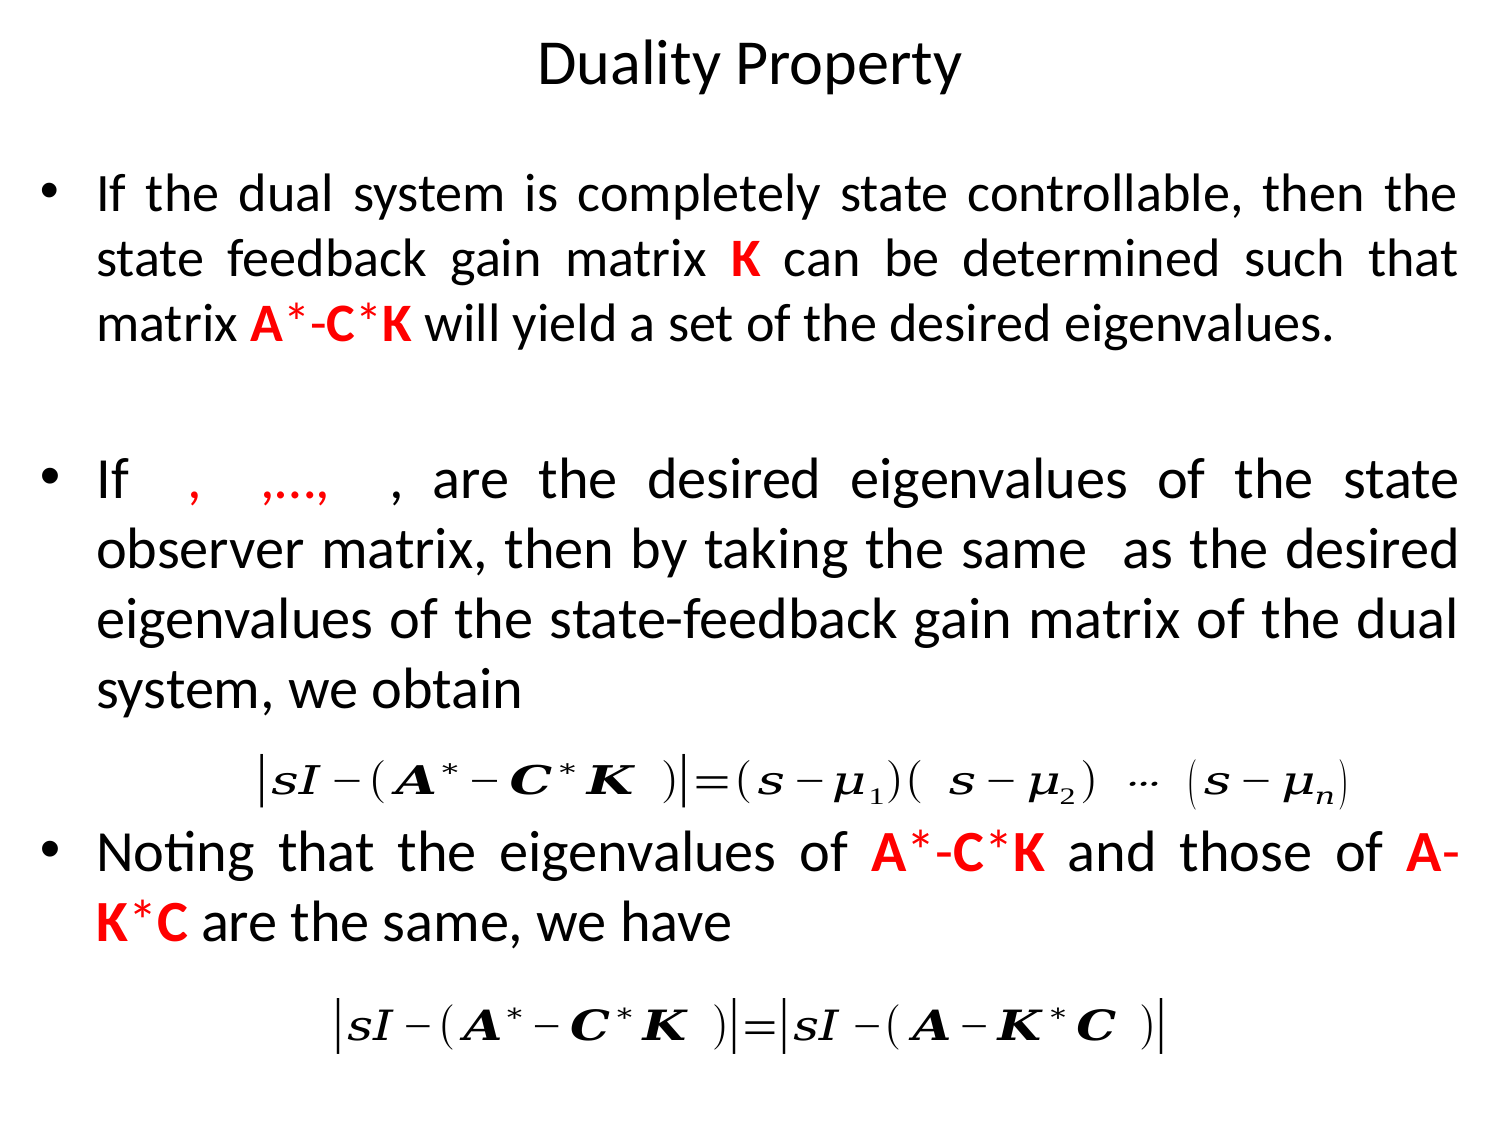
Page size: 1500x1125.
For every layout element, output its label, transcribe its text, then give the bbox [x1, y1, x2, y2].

title Duality Property [75, 12, 1425, 105]
